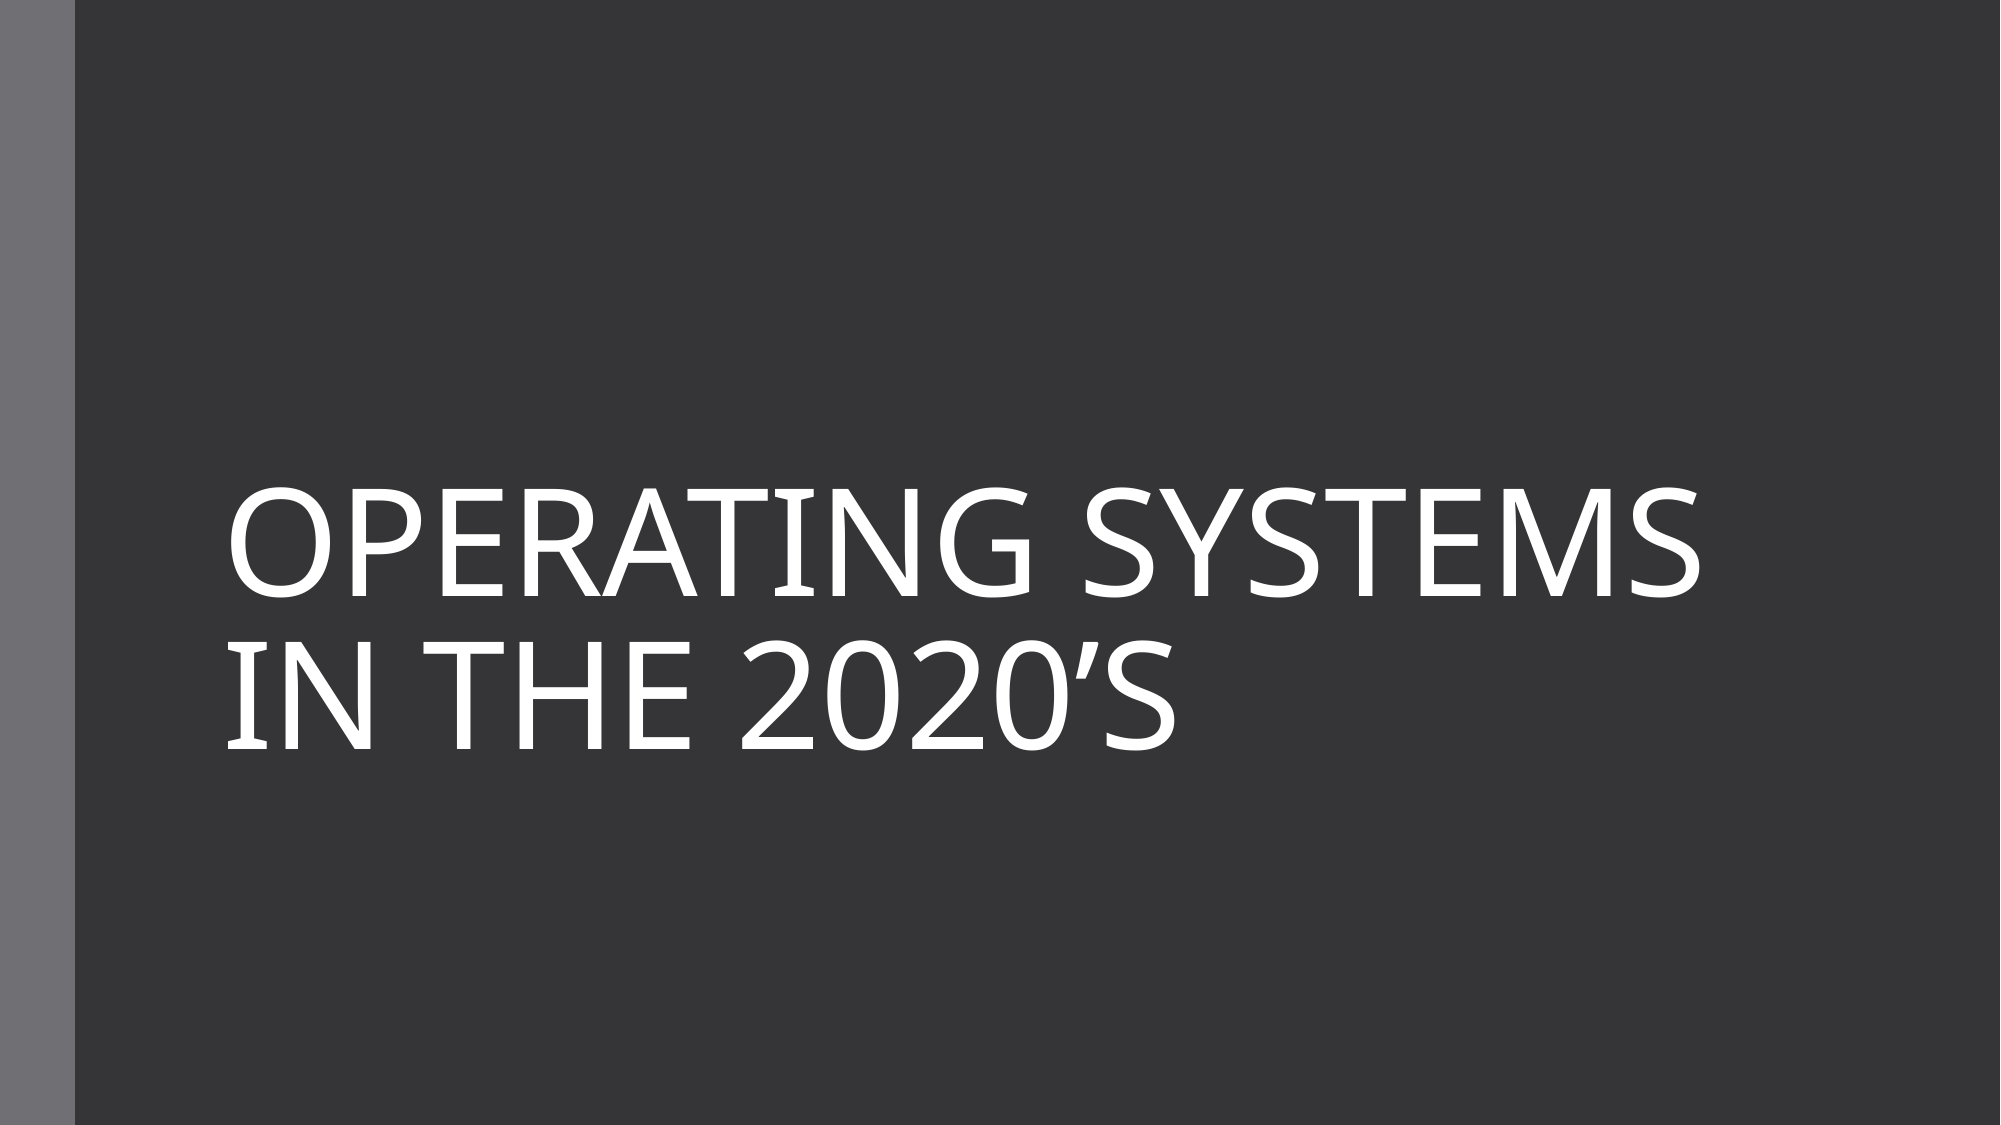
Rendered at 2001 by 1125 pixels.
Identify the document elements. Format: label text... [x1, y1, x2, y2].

title OPERATING SYSTEMS IN THE 2020’S [206, 124, 1752, 788]
